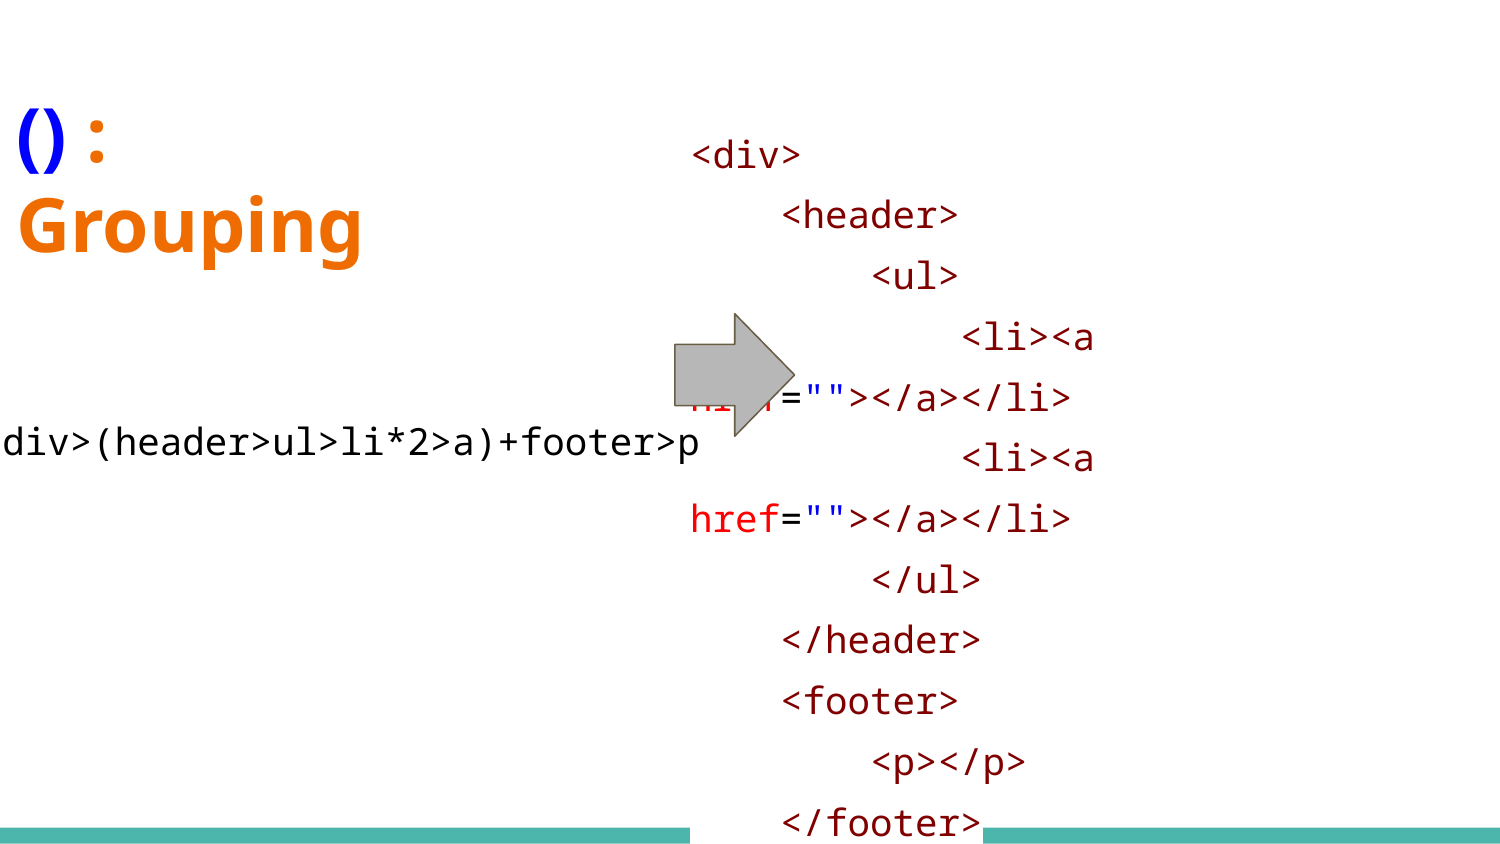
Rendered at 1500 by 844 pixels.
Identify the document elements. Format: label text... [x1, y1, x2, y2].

text_box [674, 313, 795, 437]
text_box <div> <header> <ul> <li><a href=""></a></li> <li><a href=""></a></li> </ul> </header> <footer> <p></p> </footer> </div> [675, 99, 1500, 796]
text_box div>(header>ul>li*2>a)+footer>p [0, 387, 722, 485]
title () : Grouping [1, 72, 462, 189]
